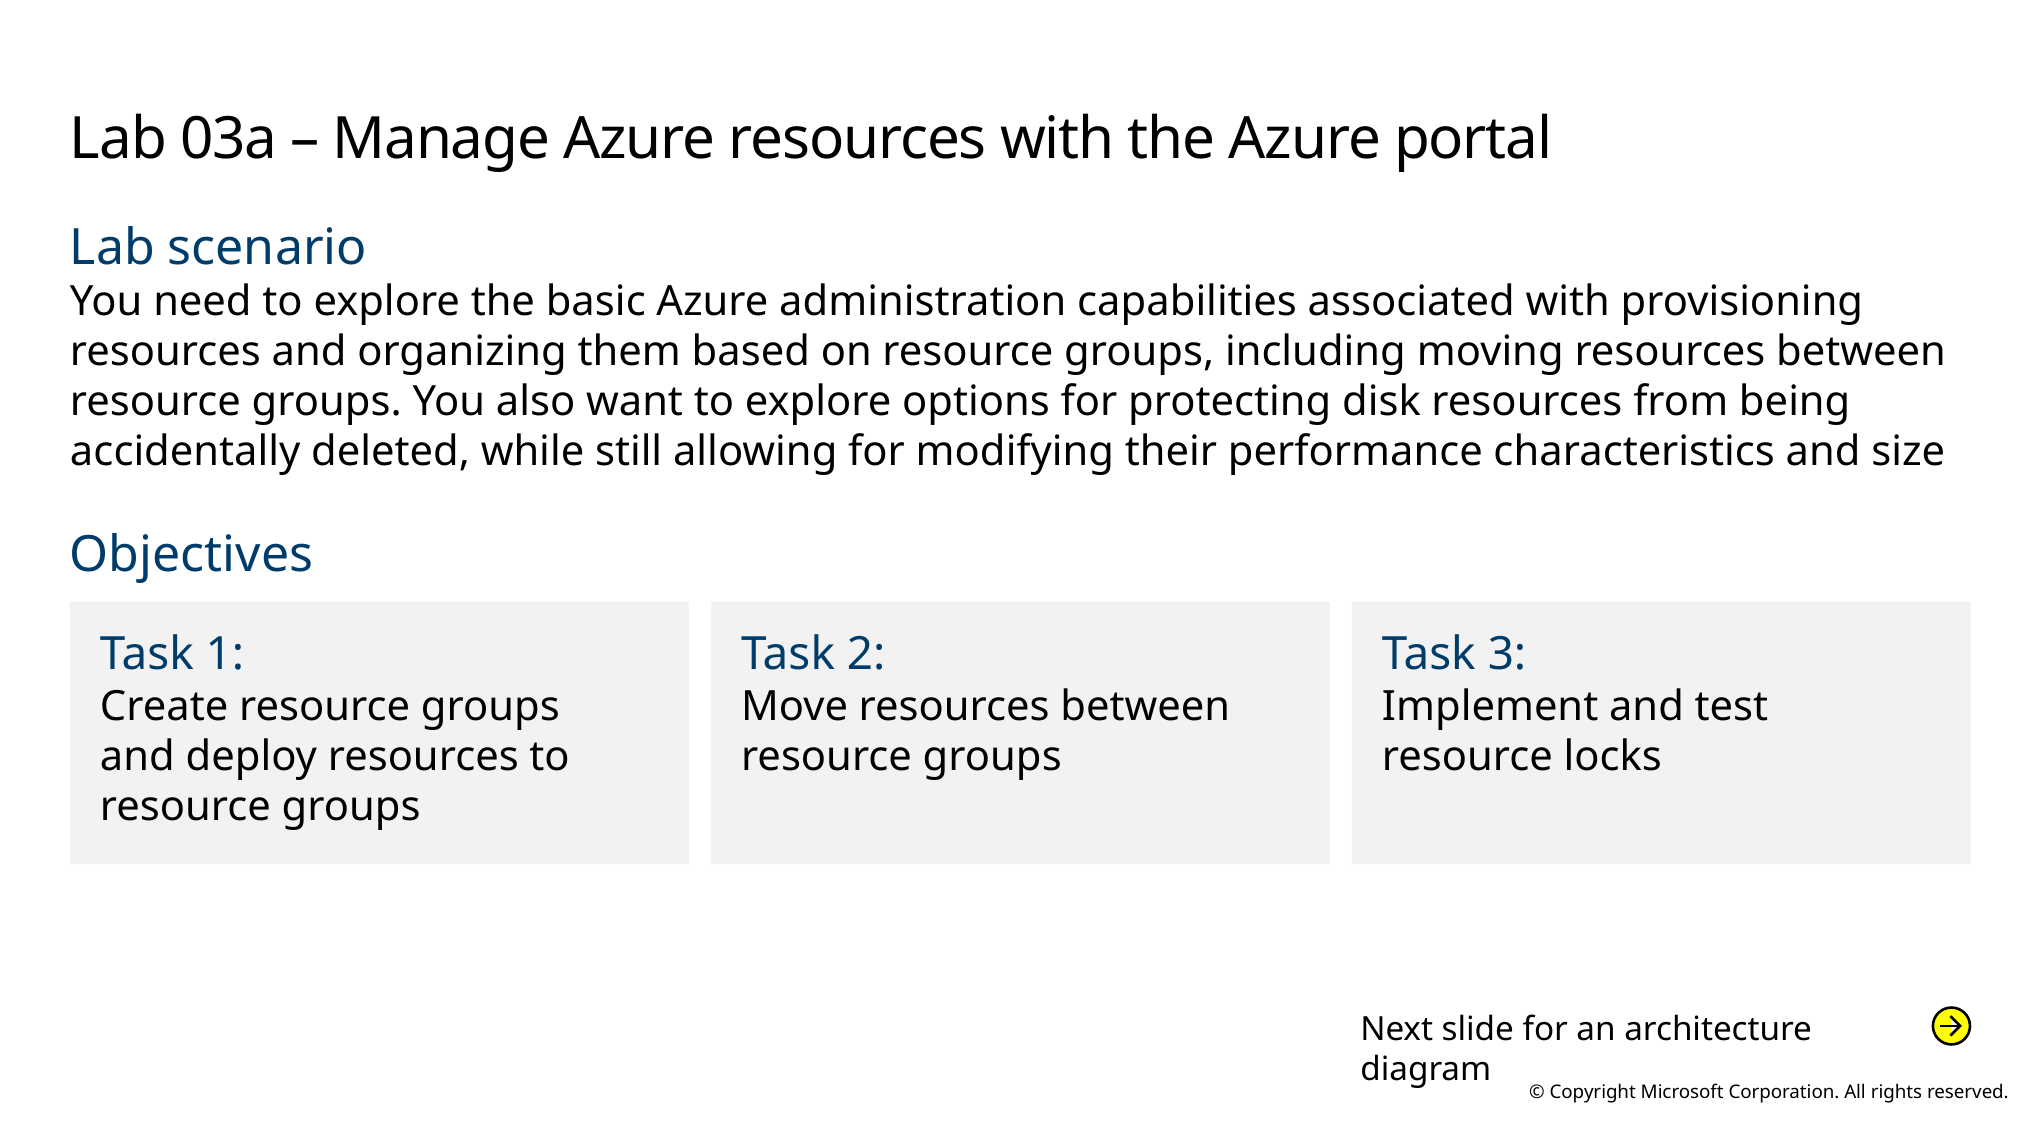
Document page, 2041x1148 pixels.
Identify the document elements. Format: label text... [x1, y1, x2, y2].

text_box Next slide for an architecture diagram [1360, 1007, 1920, 1088]
title Lab 03a – Manage Azure resources with the Azure portal [70, 103, 1969, 172]
text_box [1932, 1007, 1971, 1045]
text_box Task 3: Implement and test resource locks [1351, 601, 1971, 865]
text_box Objectives [70, 521, 1970, 582]
text_box Lab scenario You need to explore the basic Azure administration capabilities associated with provisioning resources and organizing them based on resource groups, including moving resources between resource groups. You also want to explore options for protecting disk resources from being accidentally deleted, while still allowing for modifying their performance characteristics and size [70, 214, 1970, 475]
text_box Task 2: Move resources between resource groups [710, 601, 1330, 865]
text_box Task 1: Create resource groups and deploy resources to resource groups [69, 601, 689, 865]
